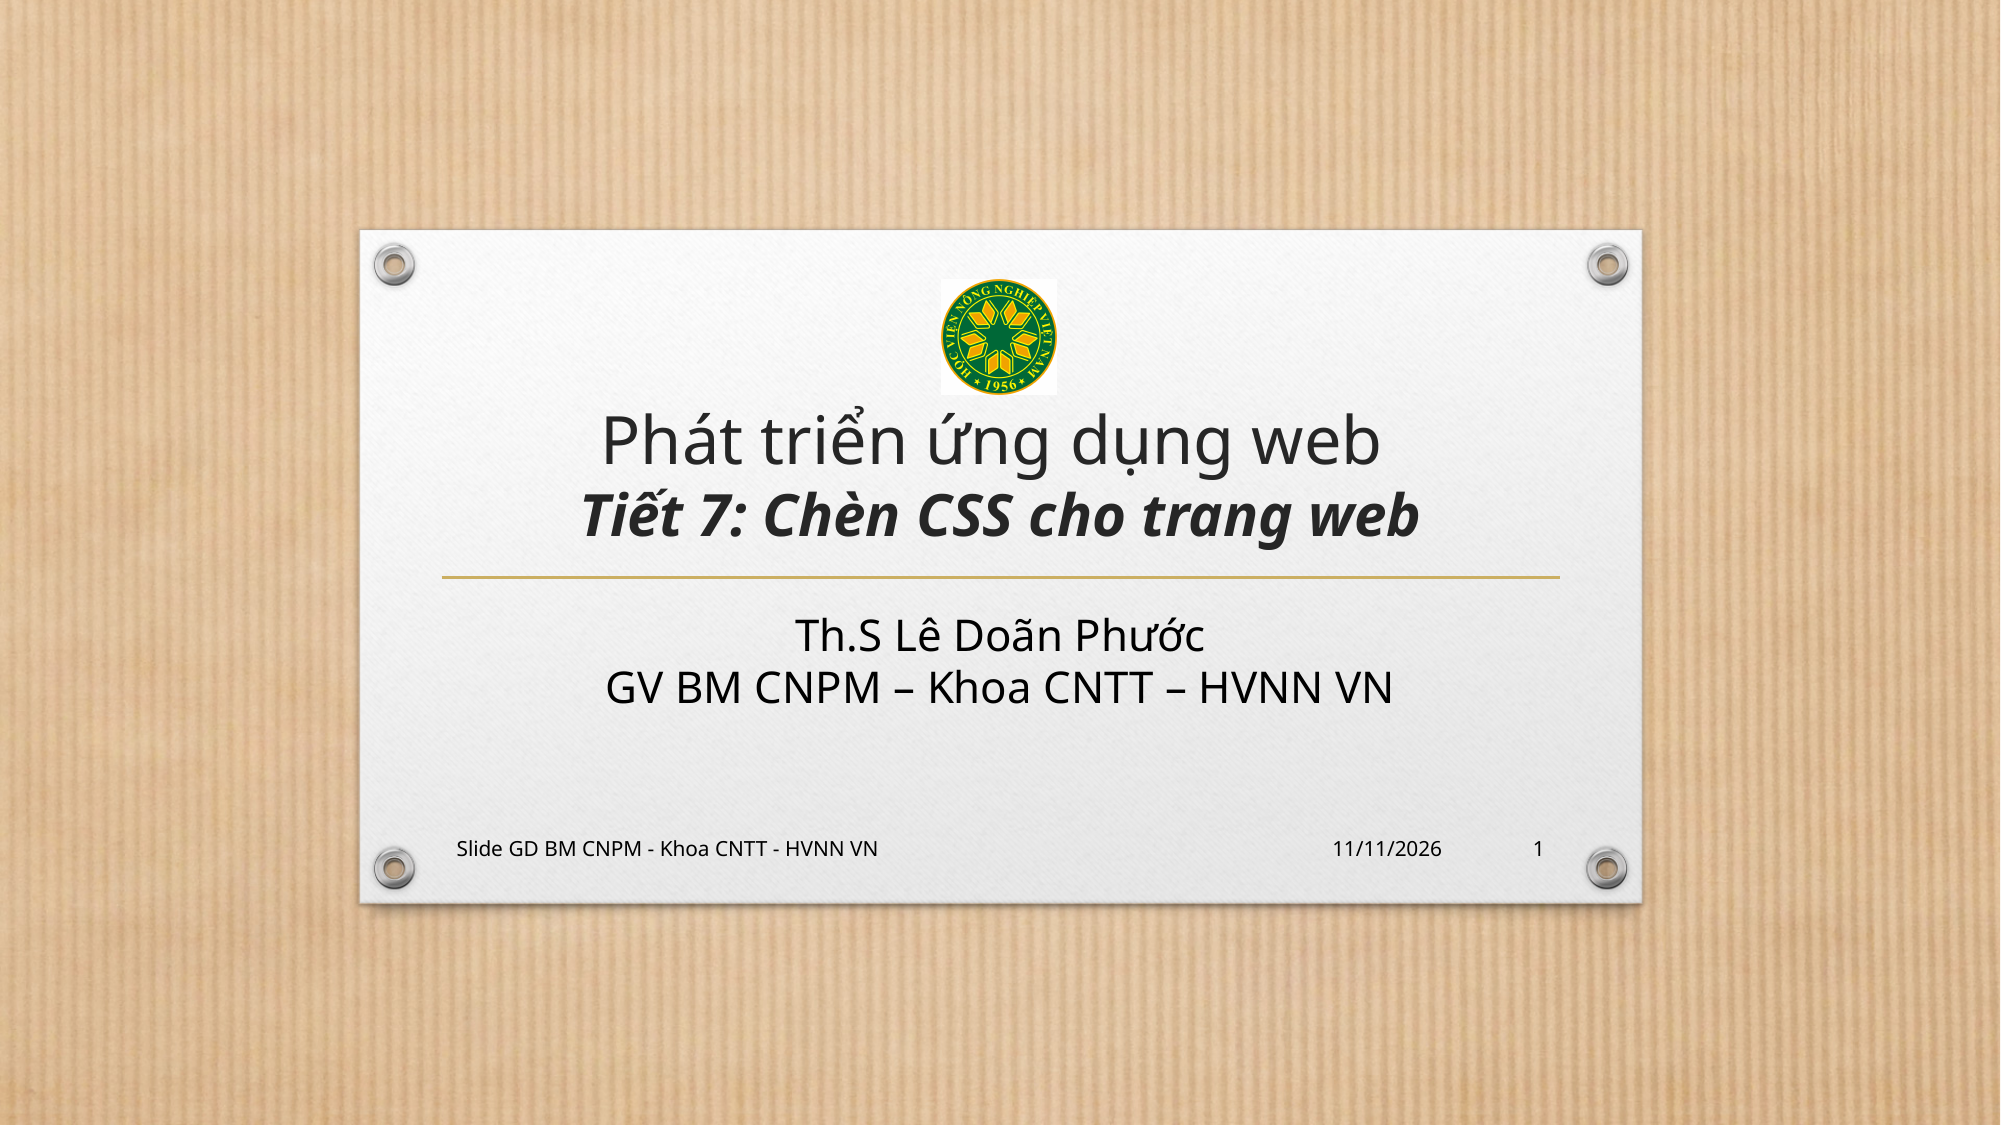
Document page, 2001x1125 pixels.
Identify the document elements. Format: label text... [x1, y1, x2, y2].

footer Slide GD BM CNPM - Khoa CNTT - HVNN VN [441, 826, 1298, 873]
slide_number 1 [1469, 826, 1560, 873]
subtitle Th.S Lê Doãn Phước GV BM CNPM – Khoa CNTT – HVNN VN [441, 600, 1560, 817]
title Phát triển ứng dụng web Tiết 7: Chèn CSS cho trang web [441, 306, 1560, 556]
picture [0, 0, 2001, 1125]
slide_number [1309, 826, 1457, 873]
